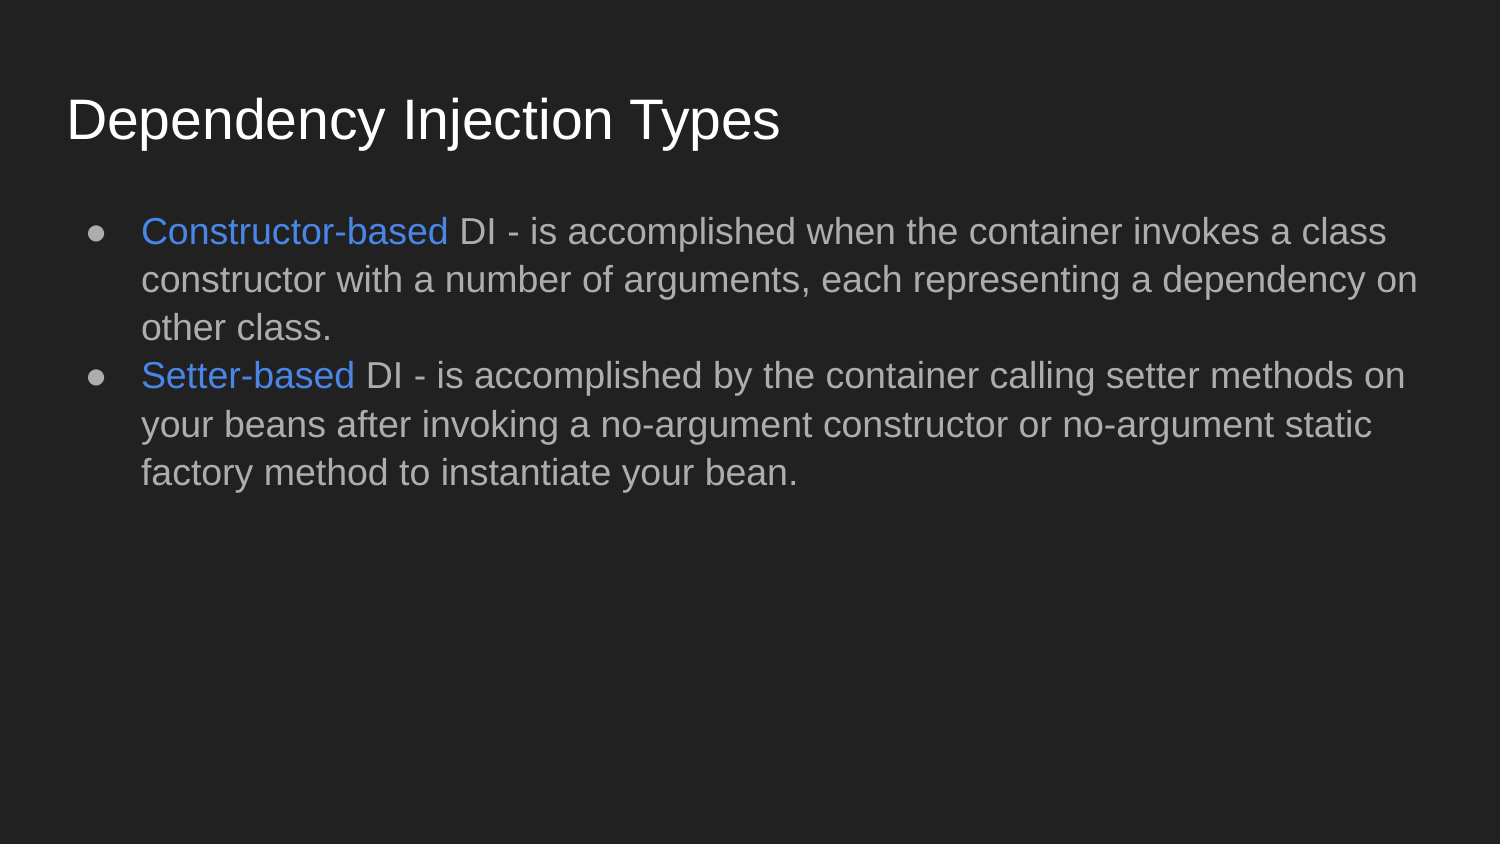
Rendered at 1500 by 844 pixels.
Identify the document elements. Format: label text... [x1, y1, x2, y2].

title Dependency Injection Types [51, 72, 1449, 167]
list Constructor-based DI - is accomplished when the container invokes a class constructor with a number of arguments, each representing a dependency on other class. Setter-based DI - is accomplished by the container calling setter methods on your beans after invoking a no-argument constructor or no-argument static factory method to instantiate your bean. [51, 189, 1449, 750]
